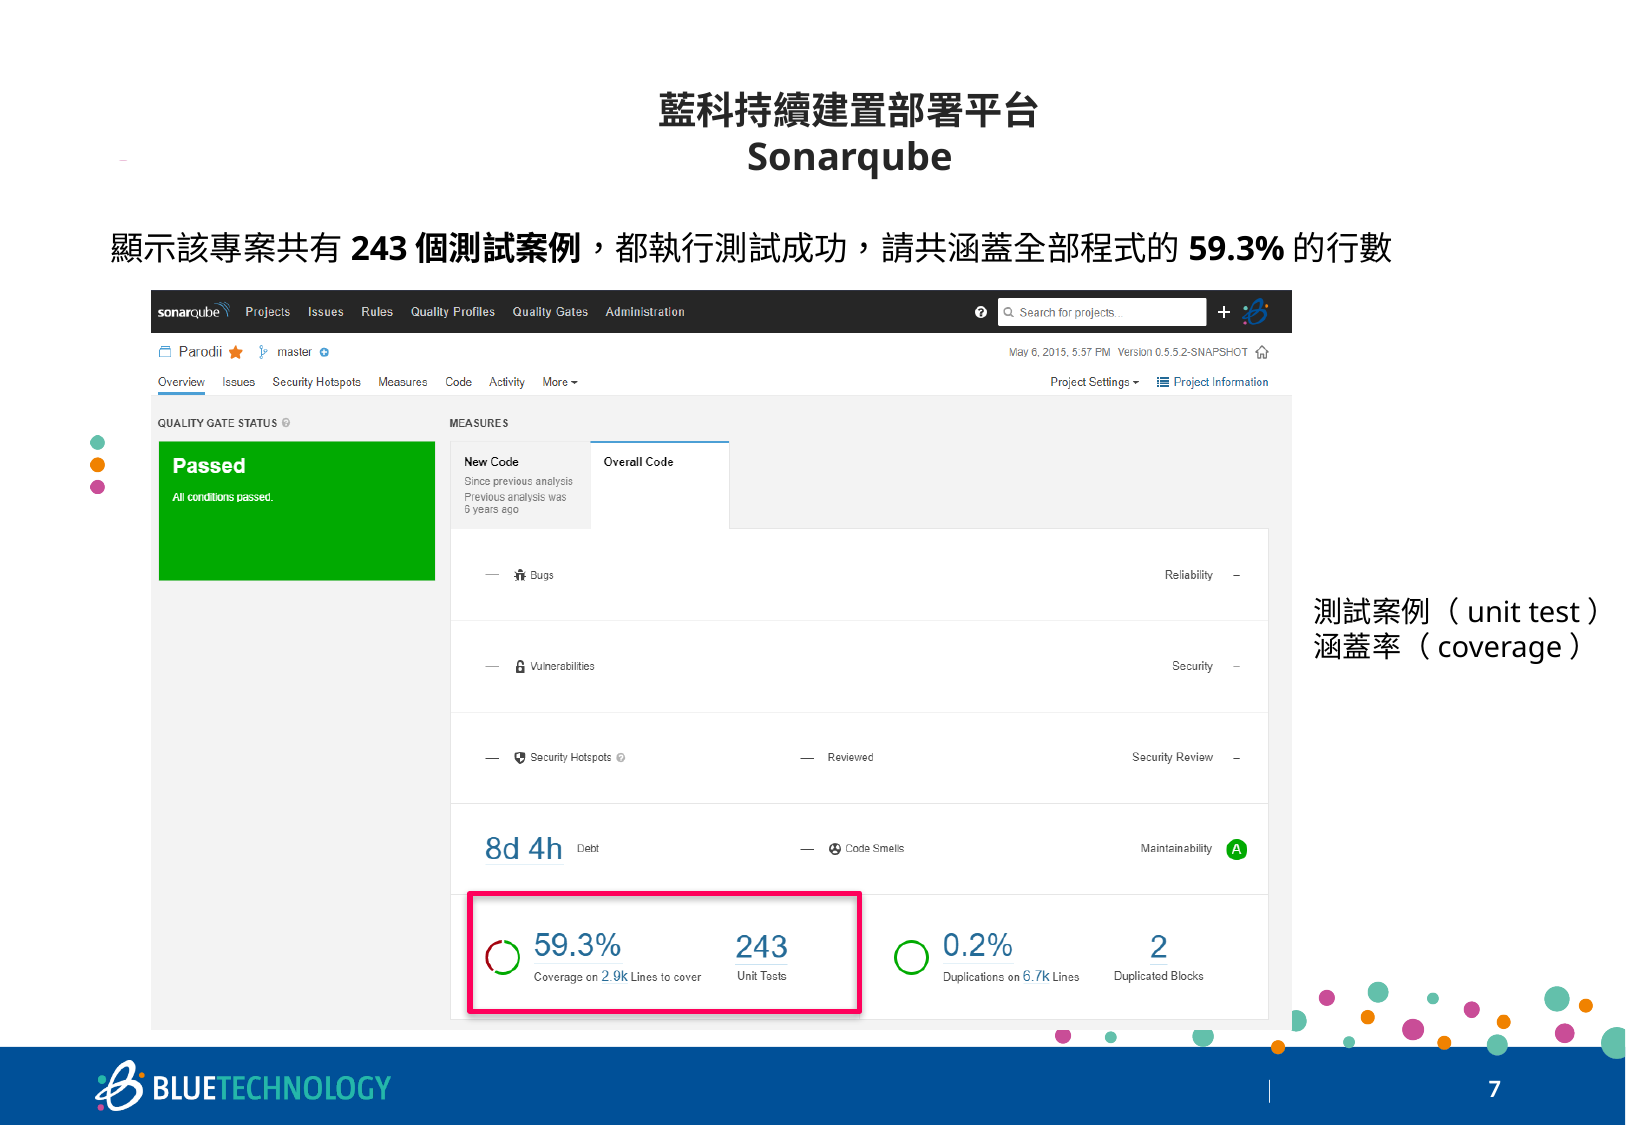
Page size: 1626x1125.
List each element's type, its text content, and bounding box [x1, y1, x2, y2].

picture [150, 290, 1626, 1059]
picture [90, 435, 105, 494]
text_box 顯示該專案共有243個測試案例，都執行測試成功，請共涵蓋全部程式的59.3%的行數 [95, 220, 1408, 275]
picture [95, 1060, 391, 1111]
text_box 測試案例（unit test） 涵蓋率（coverage） [1299, 586, 1625, 671]
title 藍科持續建置部署平台 Sonarqube [162, 78, 1537, 186]
